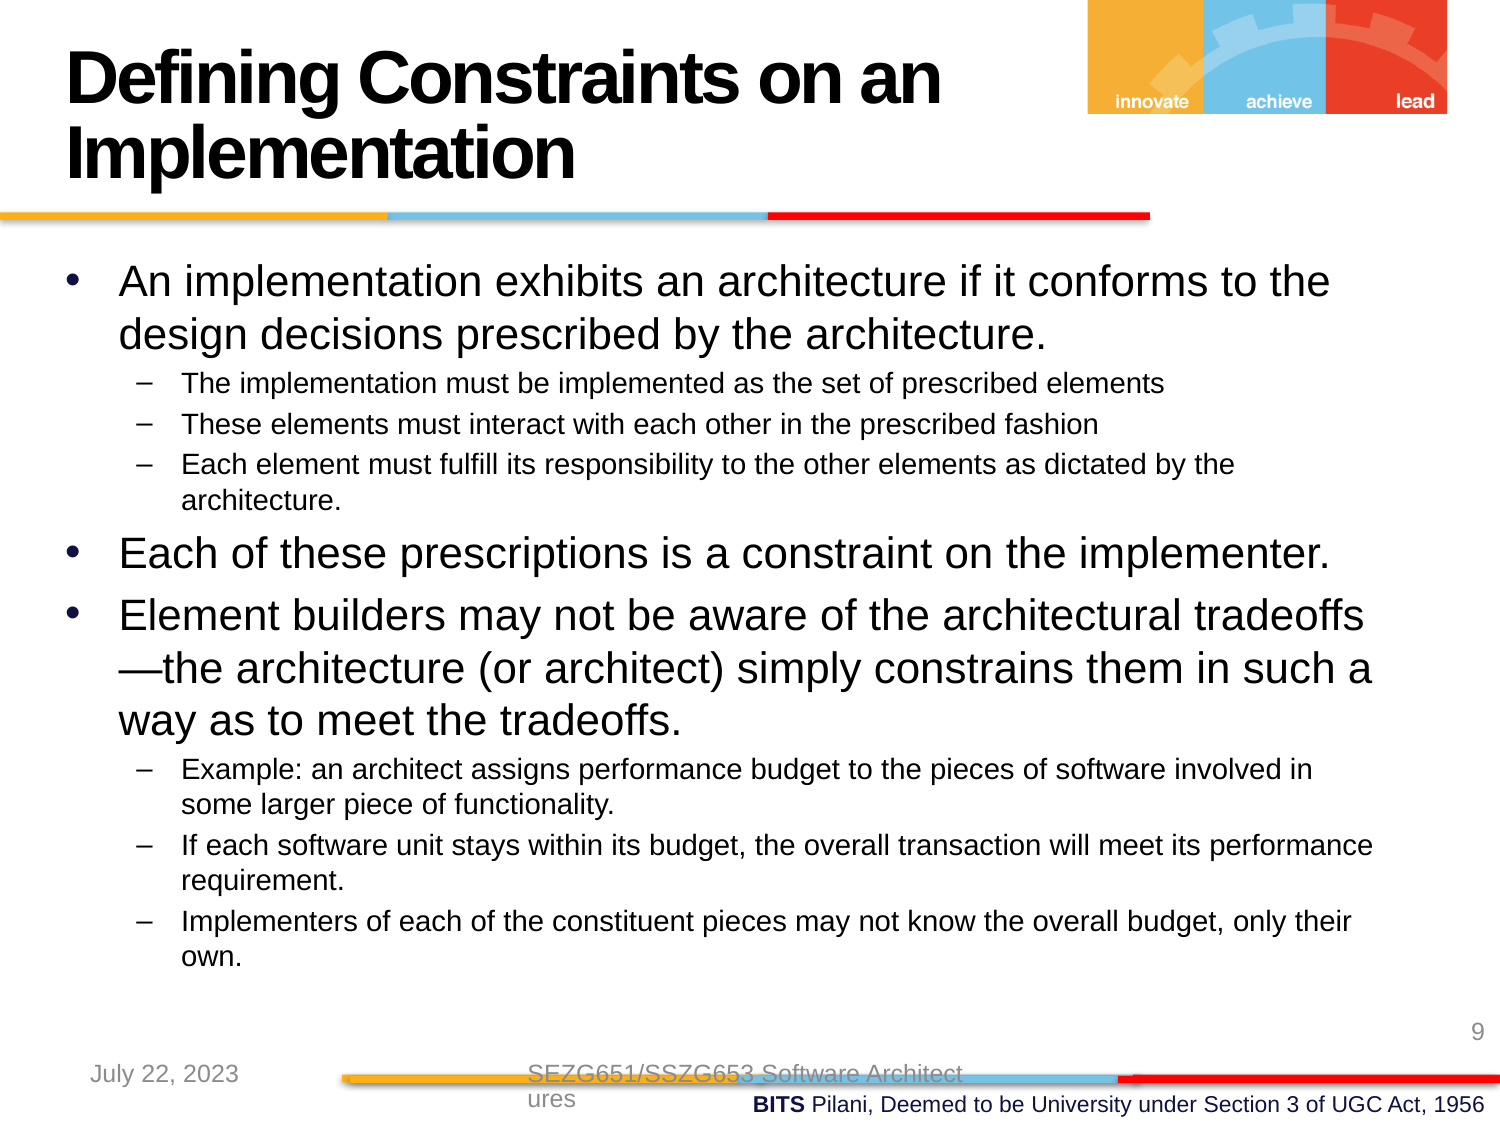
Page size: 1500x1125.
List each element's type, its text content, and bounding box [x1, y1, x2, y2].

list Defining Constraints on an Implementation [50, 24, 1088, 213]
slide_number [75, 1042, 425, 1103]
slide_number 9 [1149, 1000, 1500, 1061]
footer SEZG651/SSZG653 Software Architectures [512, 1042, 988, 1103]
picture [1087, 0, 1448, 114]
list An implementation exhibits an architecture if it conforms to the design decisions prescribed by the architecture. The implementation must be implemented as the set of prescribed elements These elements must interact with each other in the prescribed fashion Each element must fulfill its responsibility to the other elements as dictated by the architecture. Each of these prescriptions is a constraint on the implementer. Element builders may not be aware of the architectural tradeoffs—the architecture (or architect) simply constrains them in such a way as to meet the tradeoffs. Example: an architect assigns performance budget to the pieces of software involved in some larger piece of functionality. If each software unit stays within its budget, the overall transaction will meet its performance requirement. Implementers of each of the constituent pieces may not know the overall budget, only their own. [50, 245, 1400, 988]
